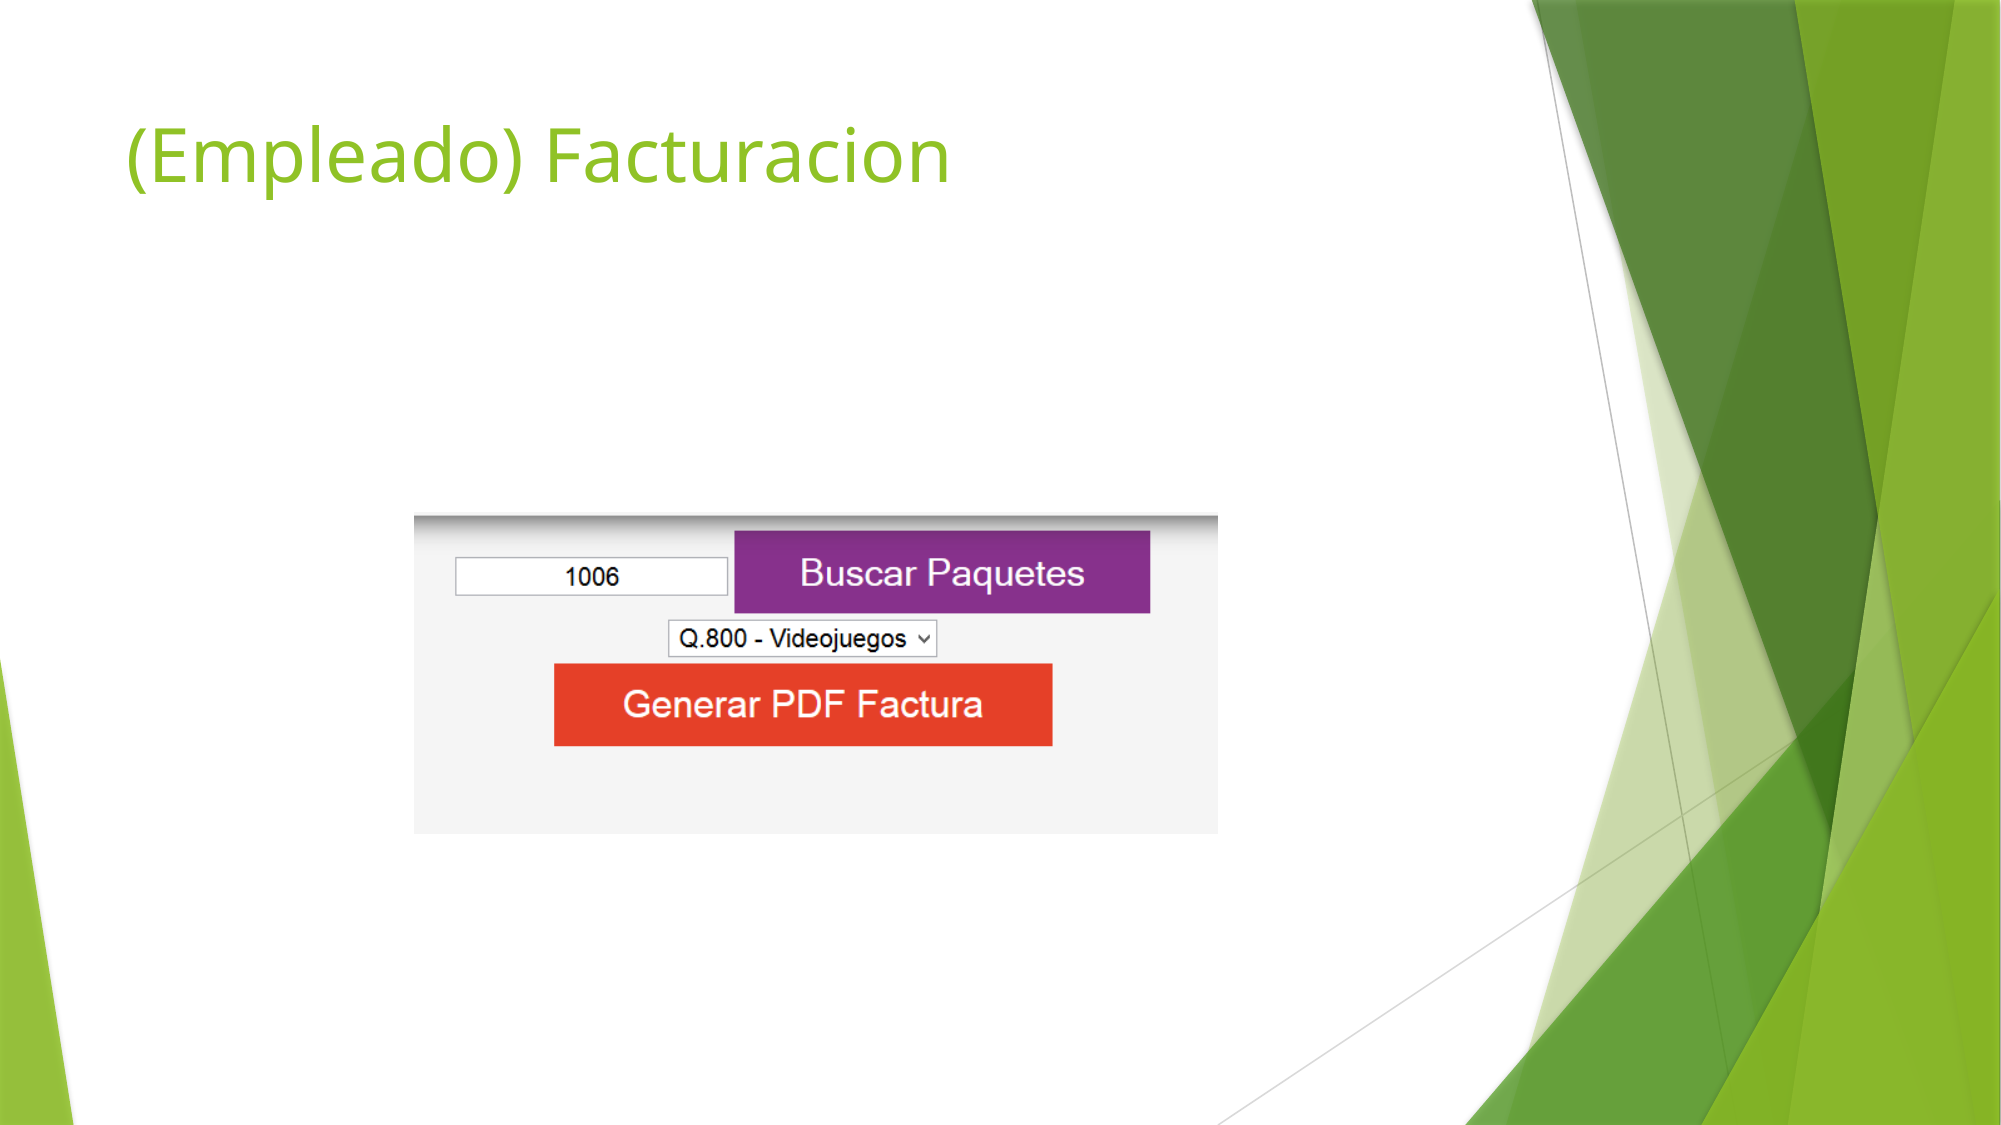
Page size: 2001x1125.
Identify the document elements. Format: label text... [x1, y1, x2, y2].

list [414, 511, 1218, 834]
title (Empleado) Facturacion [111, 99, 1522, 317]
